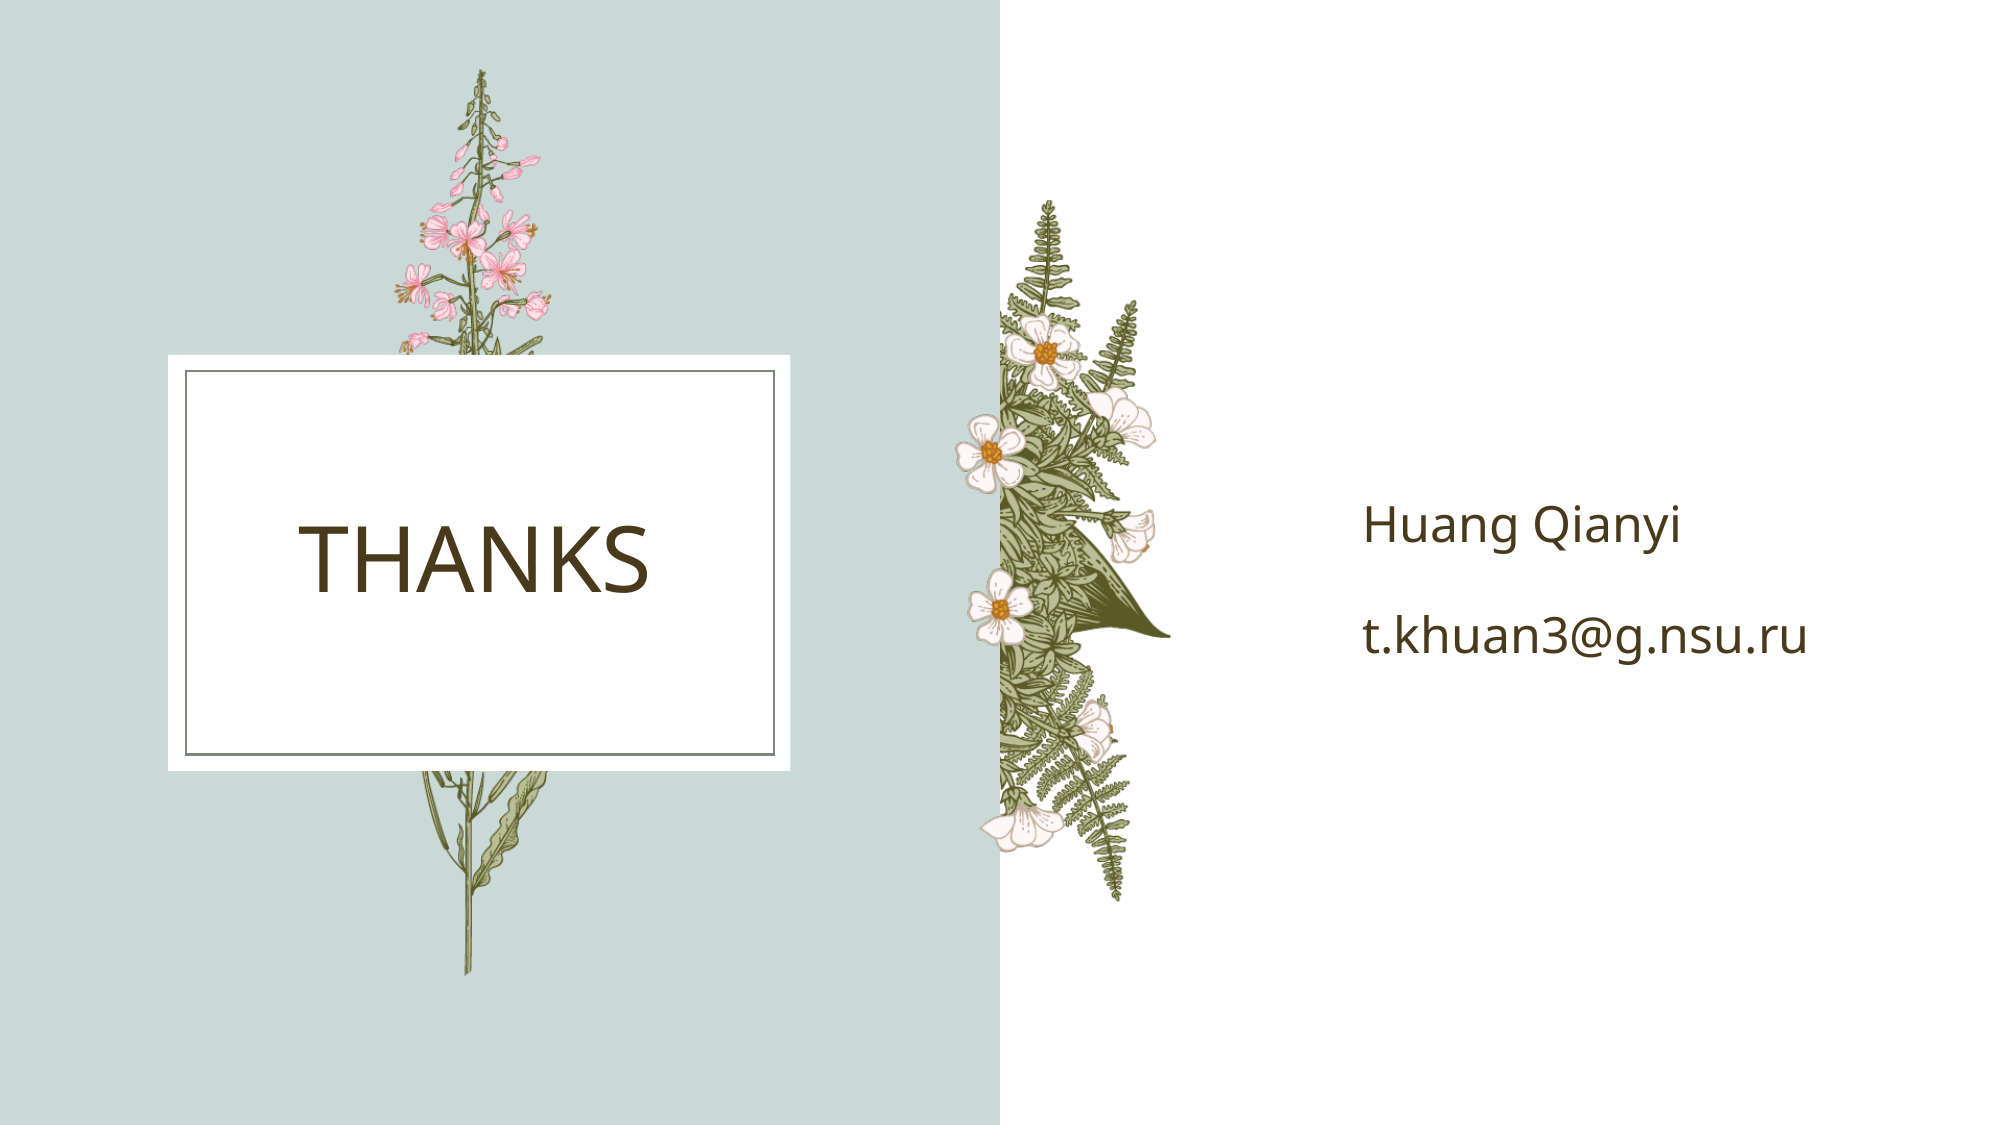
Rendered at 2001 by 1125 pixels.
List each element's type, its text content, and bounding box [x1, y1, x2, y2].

picture [380, 771, 571, 987]
title THANKS [241, 473, 710, 653]
list Huang Qianyi t.khuan3@g.nsu.ru [1346, 329, 1885, 797]
picture [380, 62, 578, 354]
picture [947, 190, 1186, 912]
